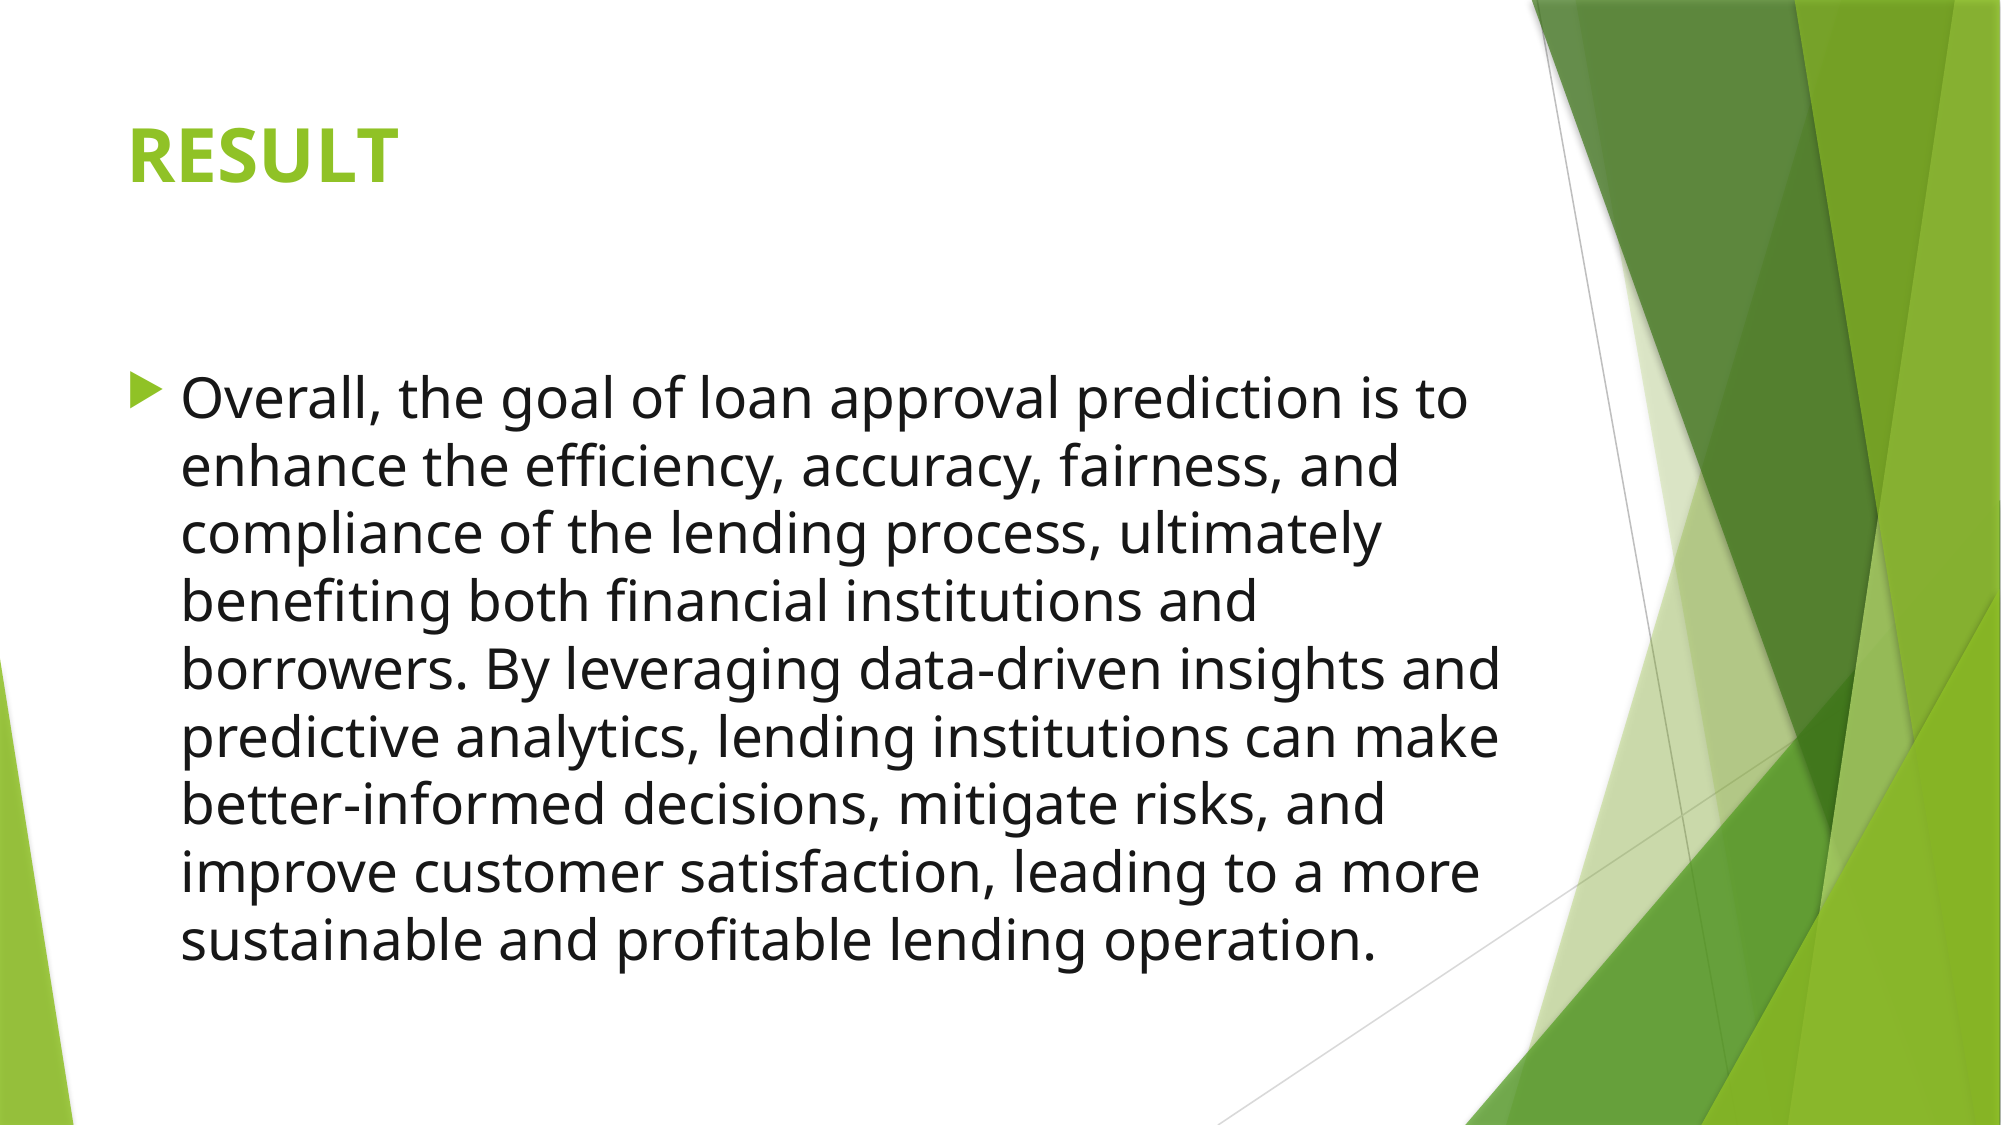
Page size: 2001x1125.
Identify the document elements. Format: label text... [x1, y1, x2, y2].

title RESULT [111, 99, 1522, 317]
list Overall, the goal of loan approval prediction is to enhance the efficiency, accuracy, fairness, and compliance of the lending process, ultimately benefiting both financial institutions and borrowers. By leveraging data-driven insights and predictive analytics, lending institutions can make better-informed decisions, mitigate risks, and improve customer satisfaction, leading to a more sustainable and profitable lending operation. [111, 354, 1522, 992]
